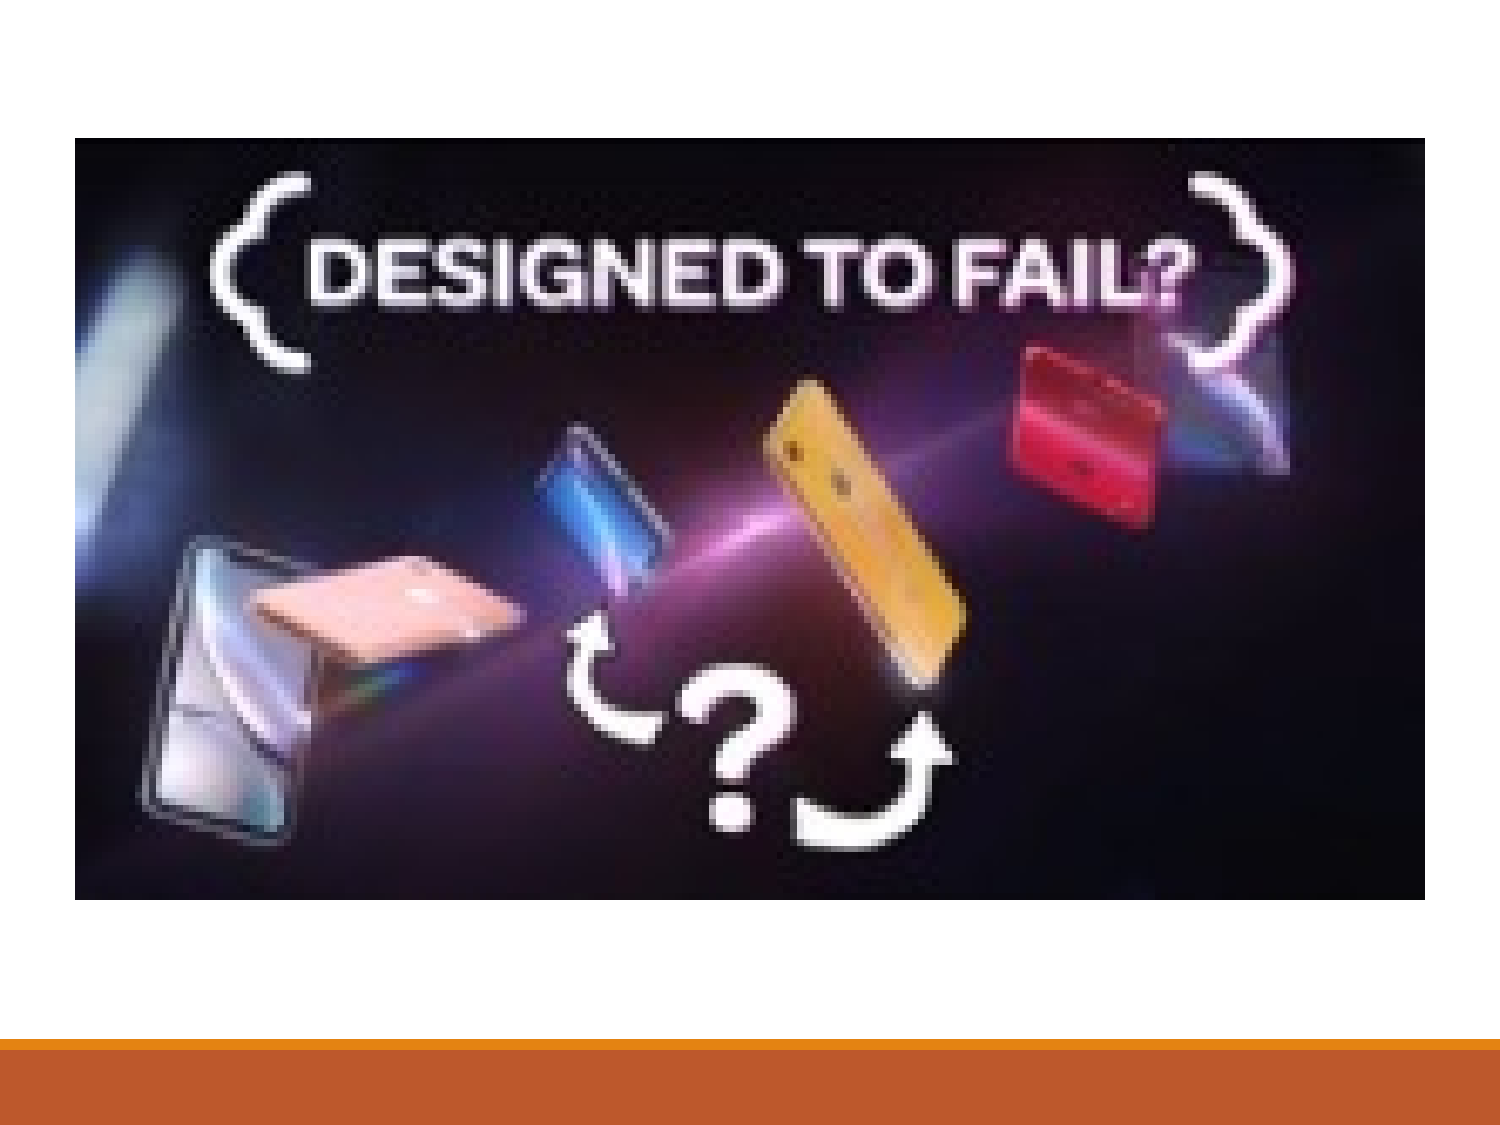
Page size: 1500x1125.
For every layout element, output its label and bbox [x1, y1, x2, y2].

text_box [74, 136, 1426, 901]
